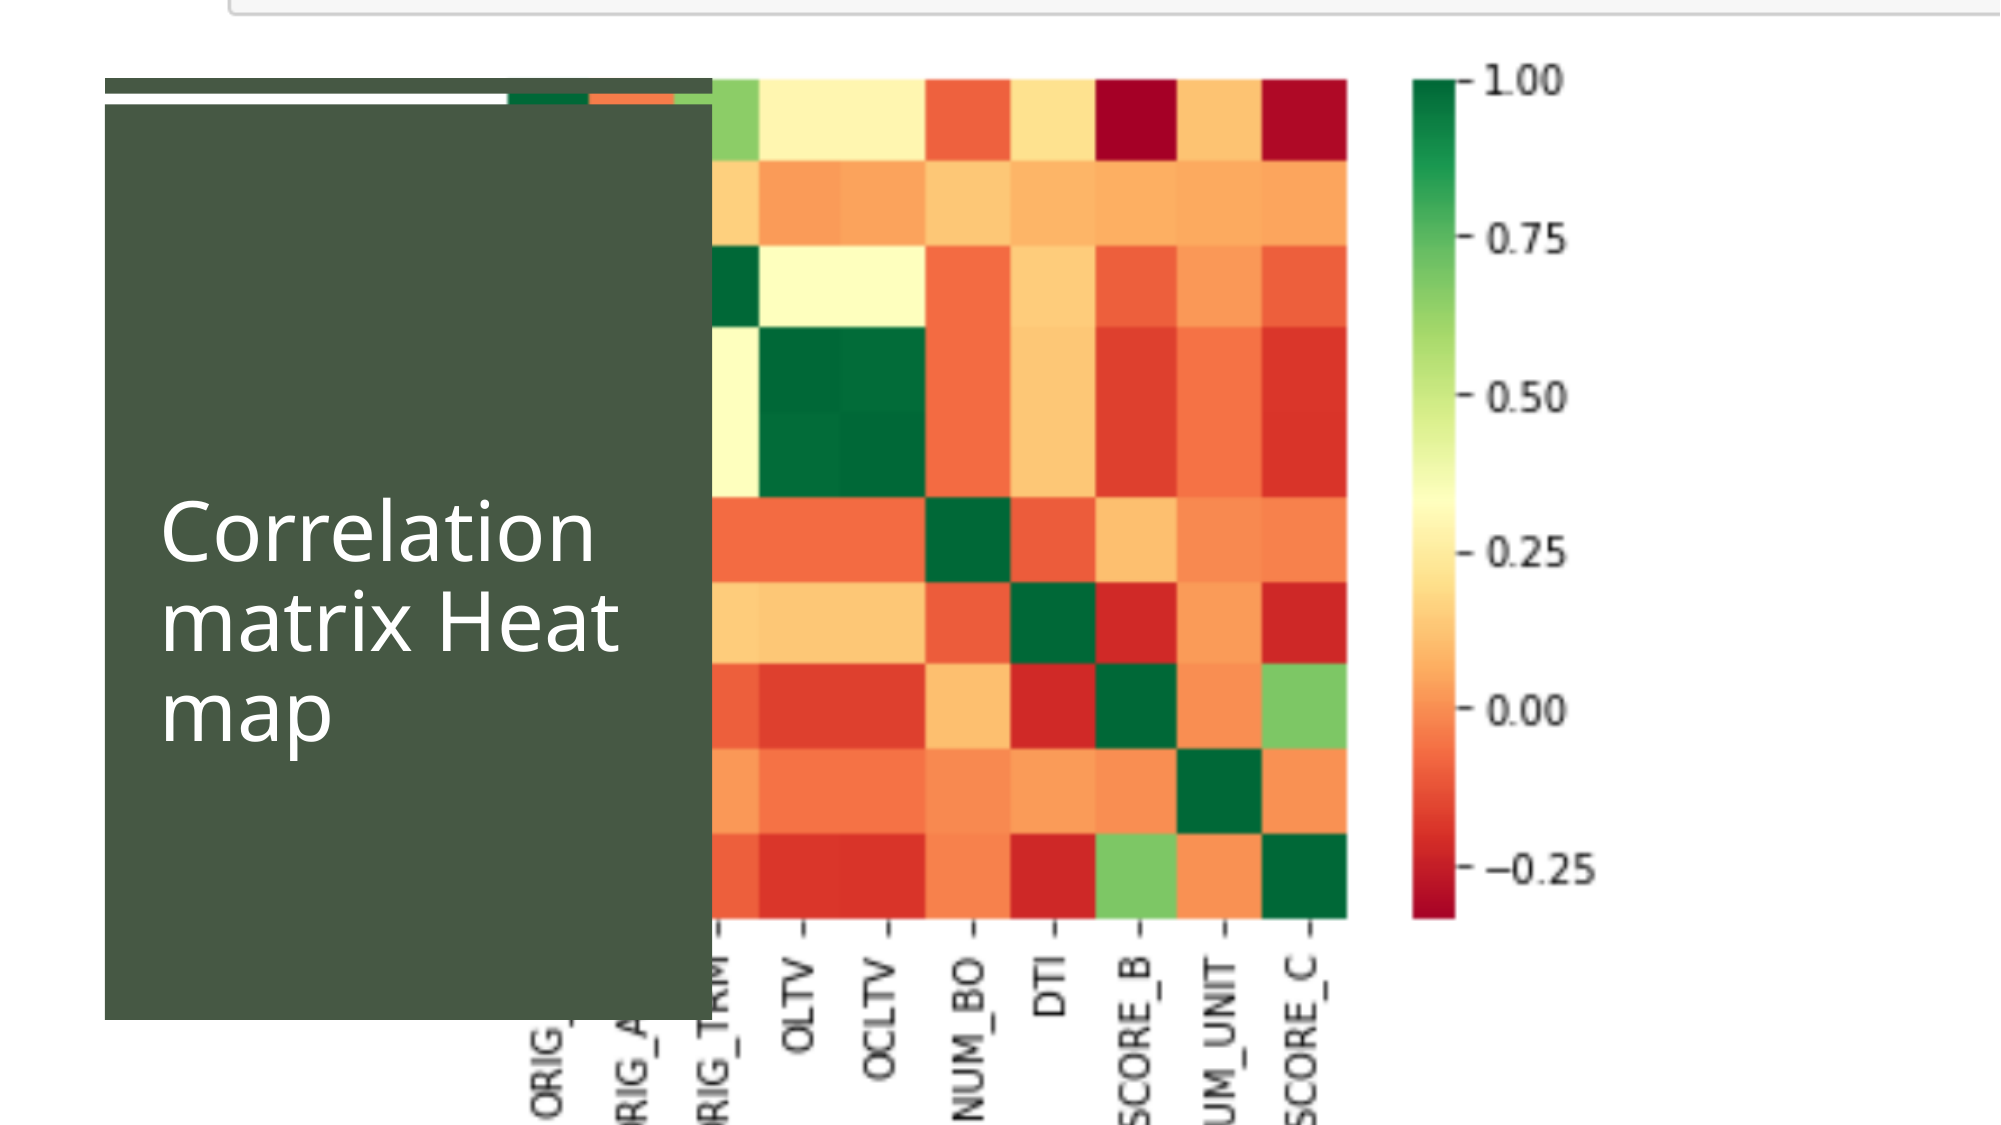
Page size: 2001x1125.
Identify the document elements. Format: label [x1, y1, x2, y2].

list [0, 0, 2000, 1125]
